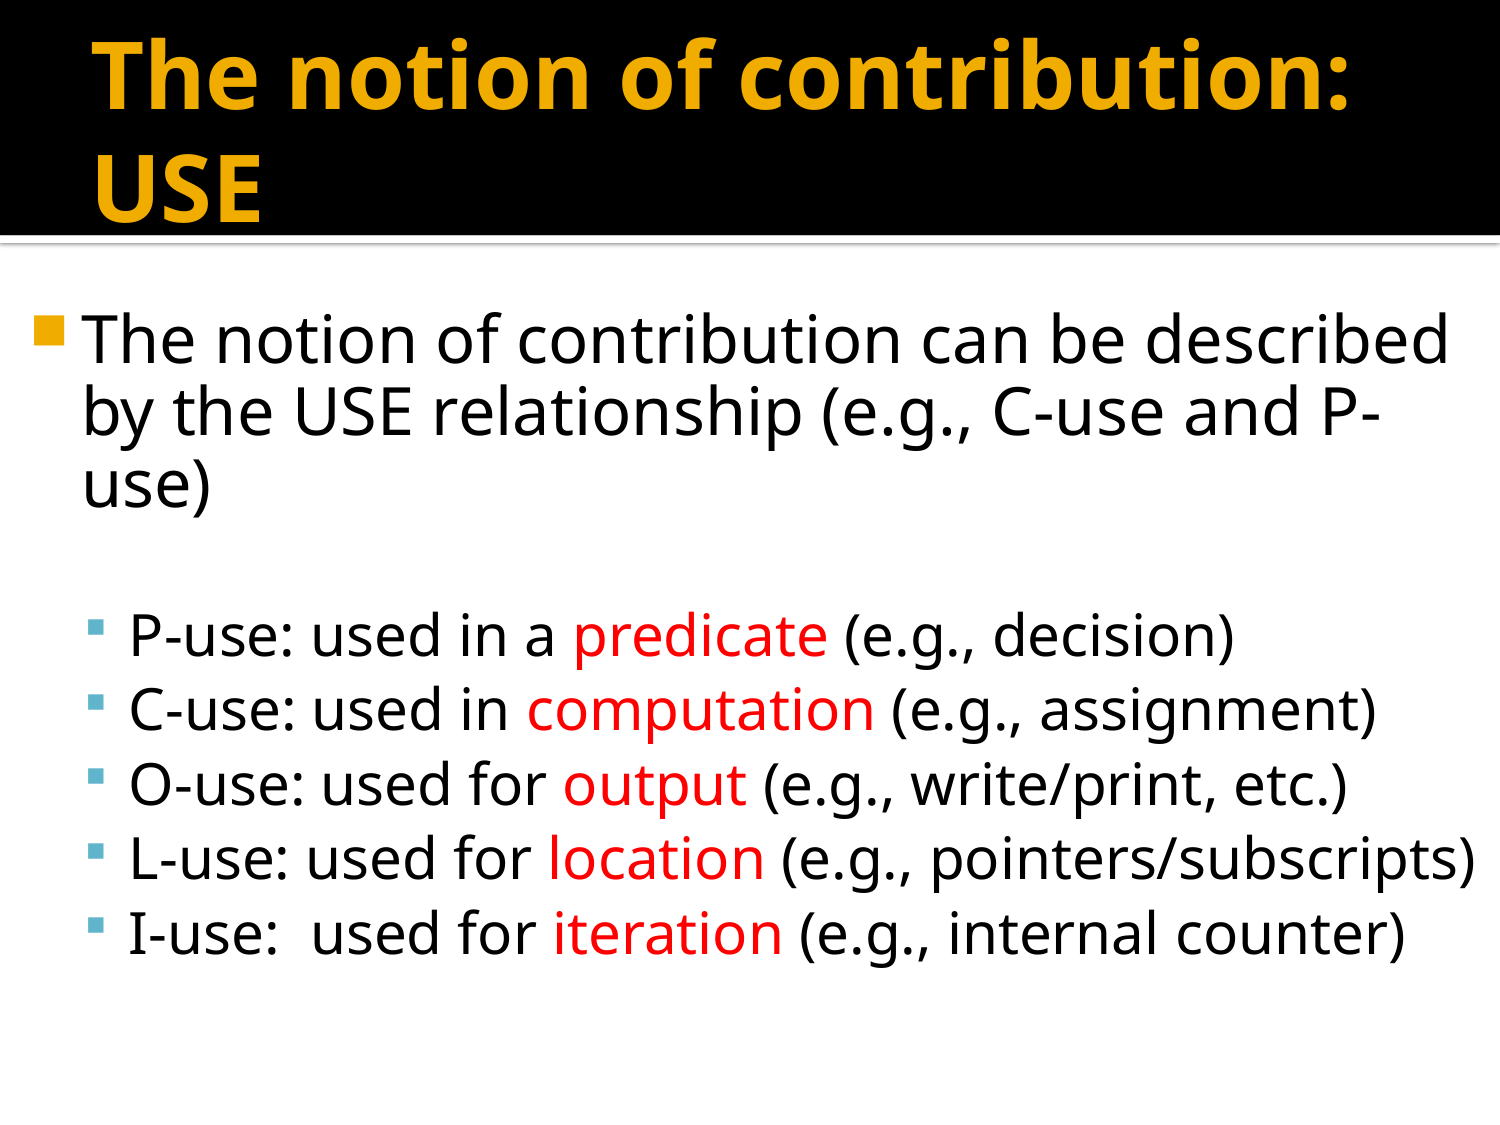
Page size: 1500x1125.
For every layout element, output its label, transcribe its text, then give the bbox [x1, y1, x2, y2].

title The notion of contribution: USE [75, 25, 1425, 231]
list The notion of contribution can be described by the USE relationship (e.g., C-use and P-use) P-use: used in a predicate (e.g., decision) C-use: used in computation (e.g., assignment) O-use: used for output (e.g., write/print, etc.) L-use: used for location (e.g., pointers/subscripts) I-use: used for iteration (e.g., internal counter) [0, 290, 1500, 1051]
